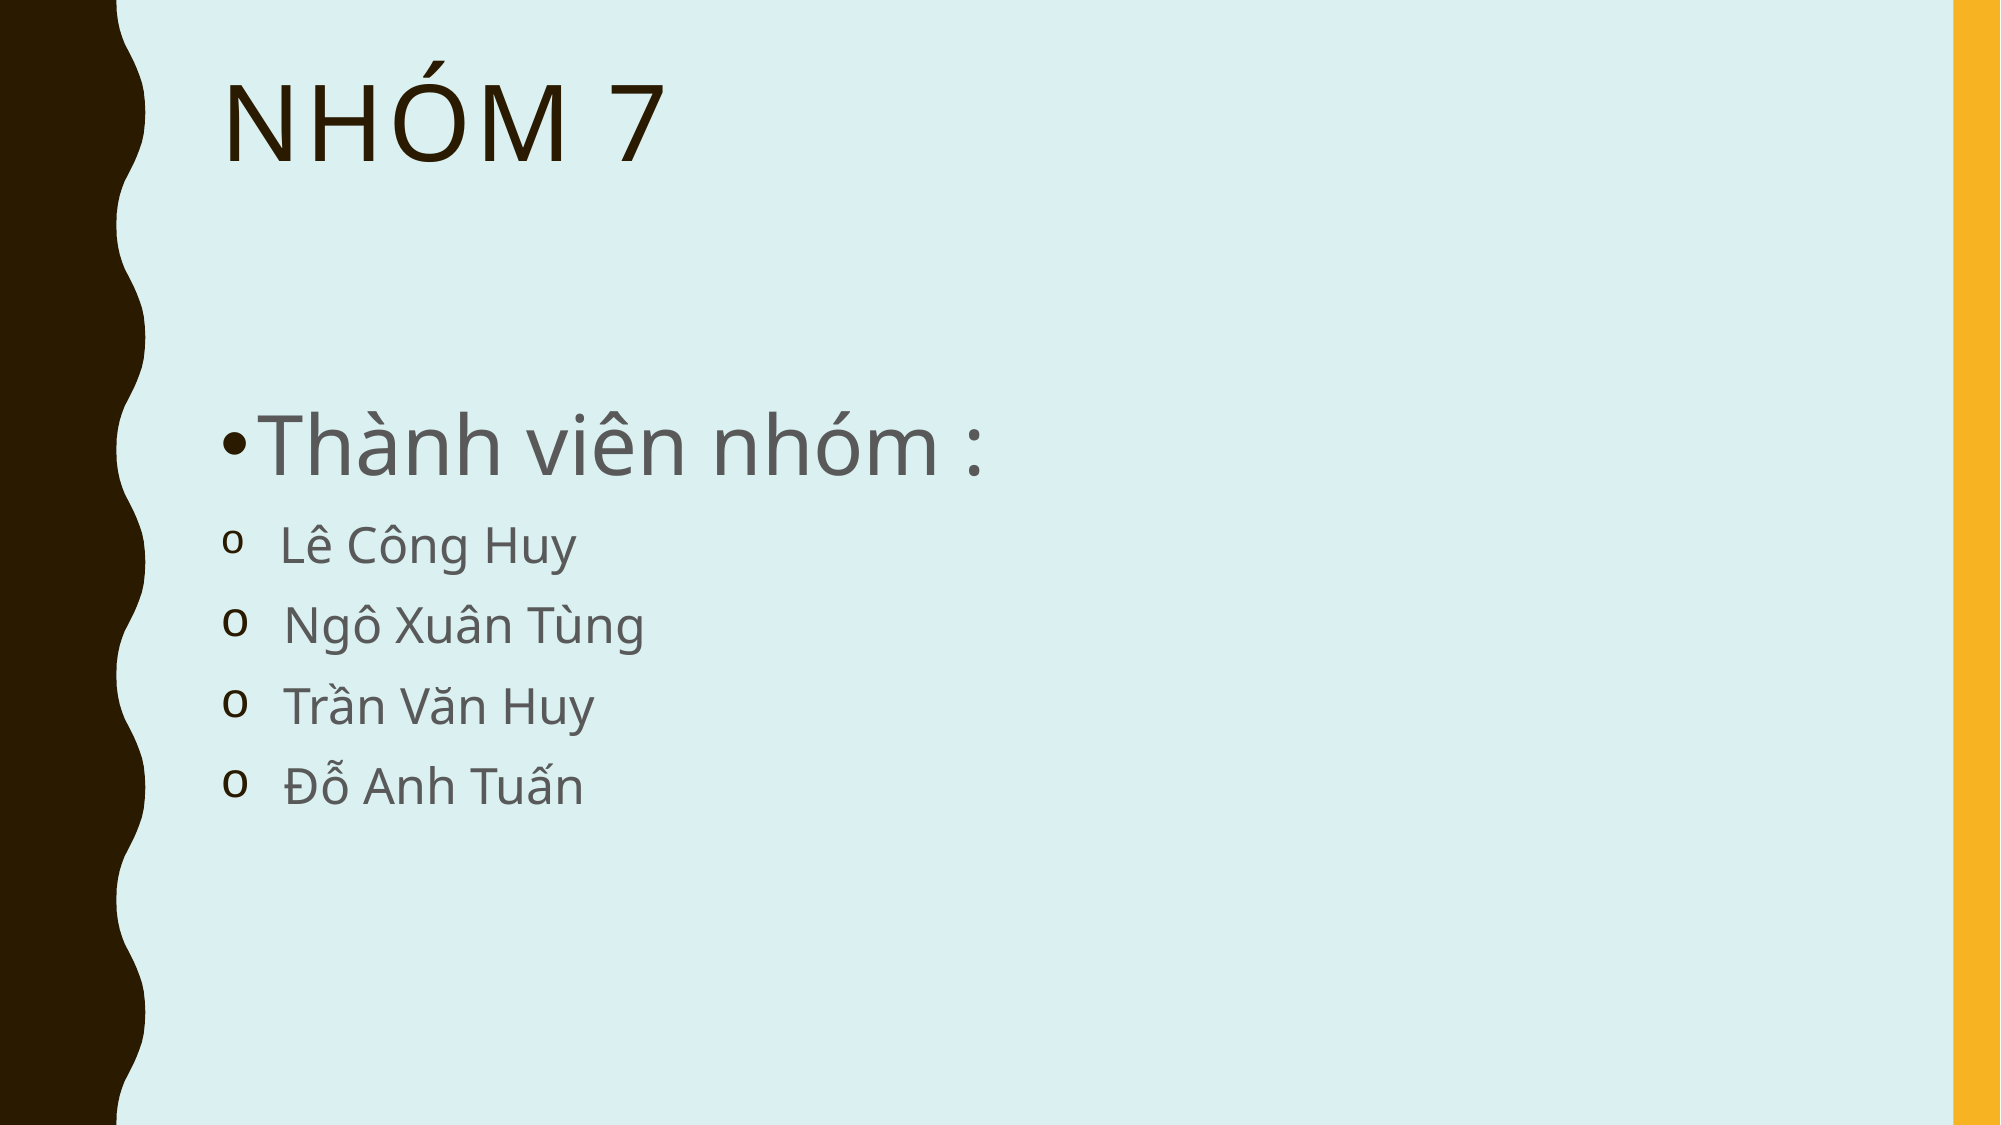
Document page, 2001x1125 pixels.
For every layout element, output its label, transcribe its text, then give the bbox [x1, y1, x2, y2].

list Thành viên nhóm : Lê Công Huy Ngô Xuân Tùng Trần Văn Huy Đỗ Anh Tuấn [205, 375, 1875, 965]
title Nhóm 7 [205, 62, 1875, 308]
